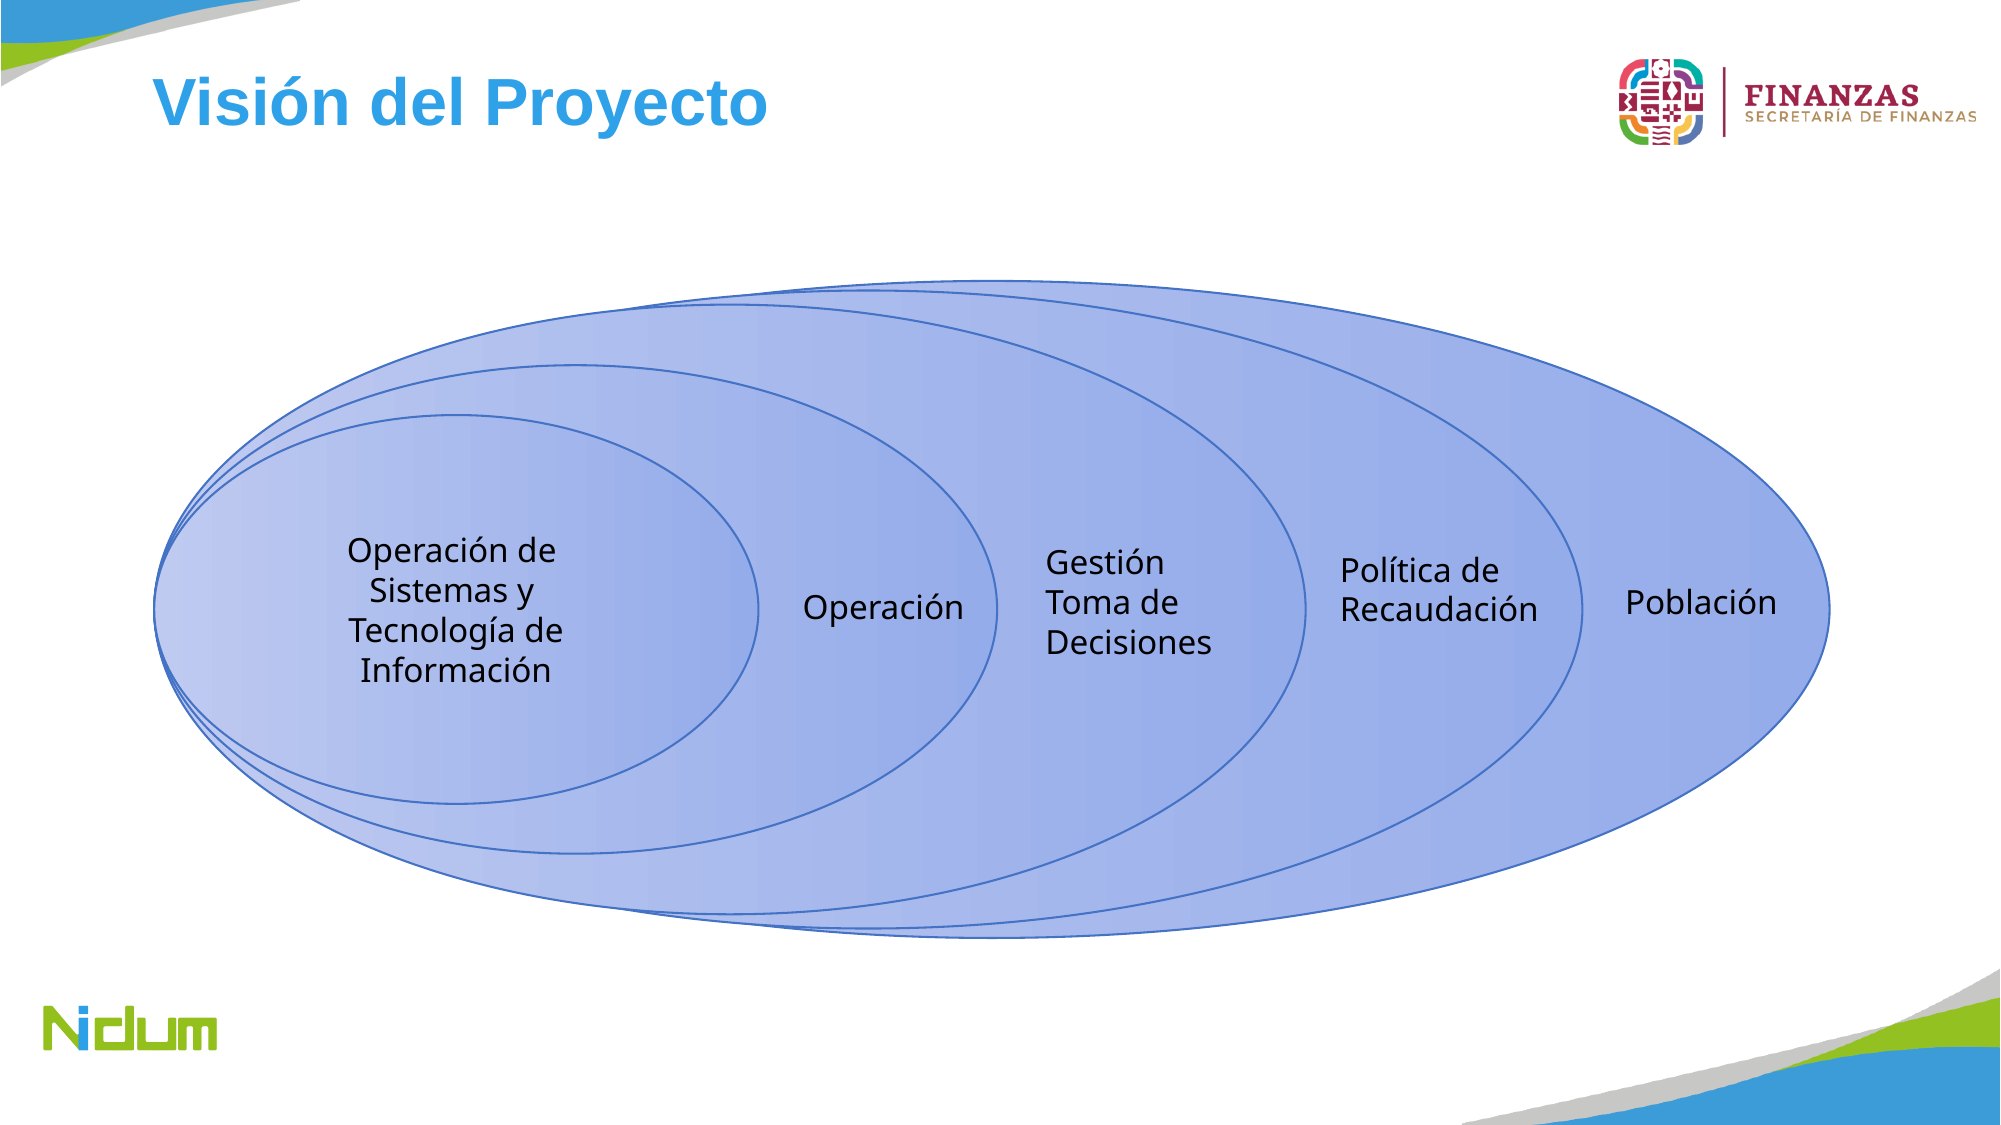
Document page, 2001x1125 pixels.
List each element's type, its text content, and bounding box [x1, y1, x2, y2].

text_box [154, 280, 1852, 938]
title Visión del Proyecto [137, 56, 1613, 152]
picture [1612, 55, 2001, 148]
picture [1, 0, 300, 94]
picture [1461, 955, 2000, 1125]
picture [34, 954, 226, 1102]
